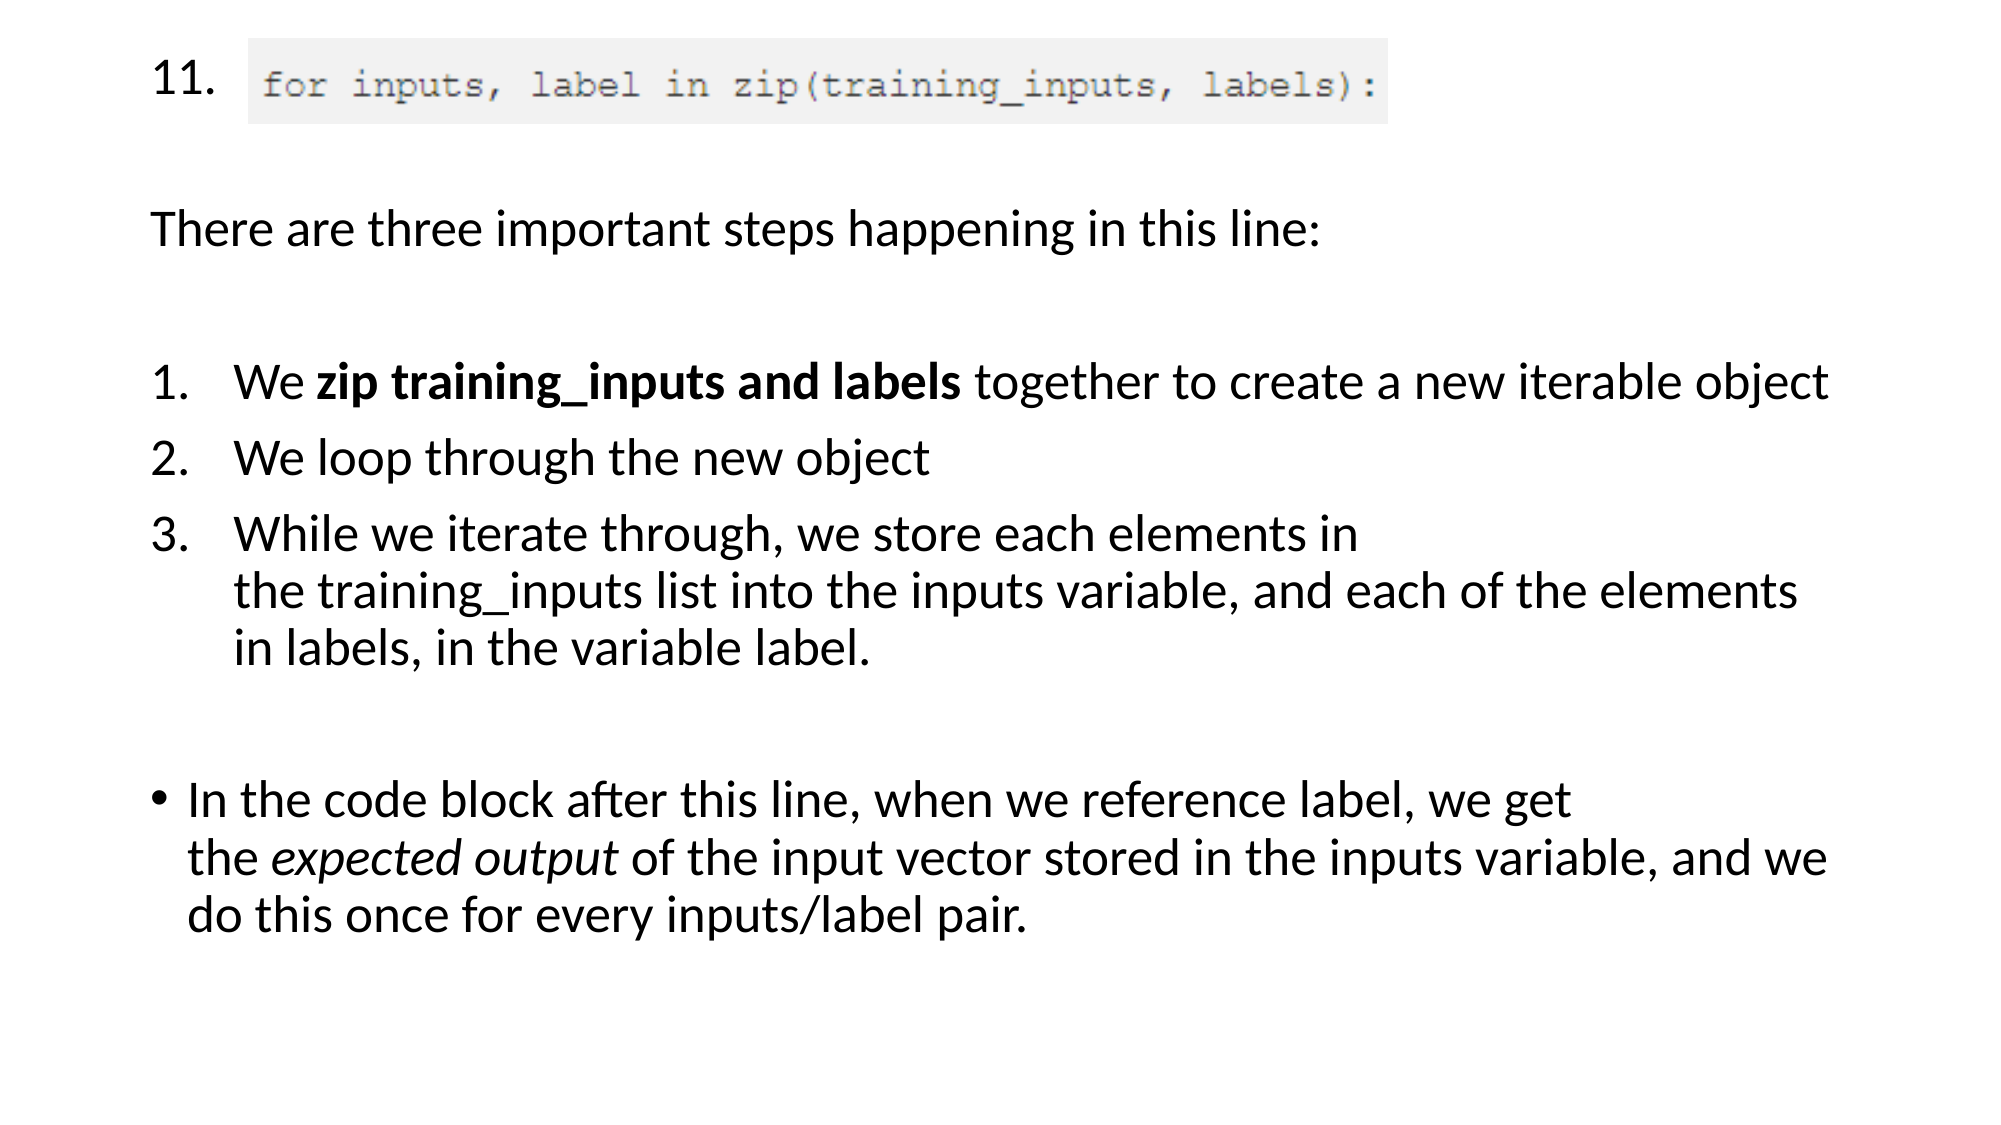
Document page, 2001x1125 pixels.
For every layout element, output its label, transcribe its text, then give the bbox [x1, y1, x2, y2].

list 11. There are three important steps happening in this line: We zip training_inputs and labels together to create a new iterable object We loop through the new object While we iterate through, we store each elements in the training_inputs list into the inputs variable, and each of the elements in labels, in the variable label. In the code block after this line, when we reference label, we get the expected output of the input vector stored in the inputs variable, and we do this once for every inputs/label pair. [135, 41, 1861, 1048]
picture [248, 38, 1388, 124]
